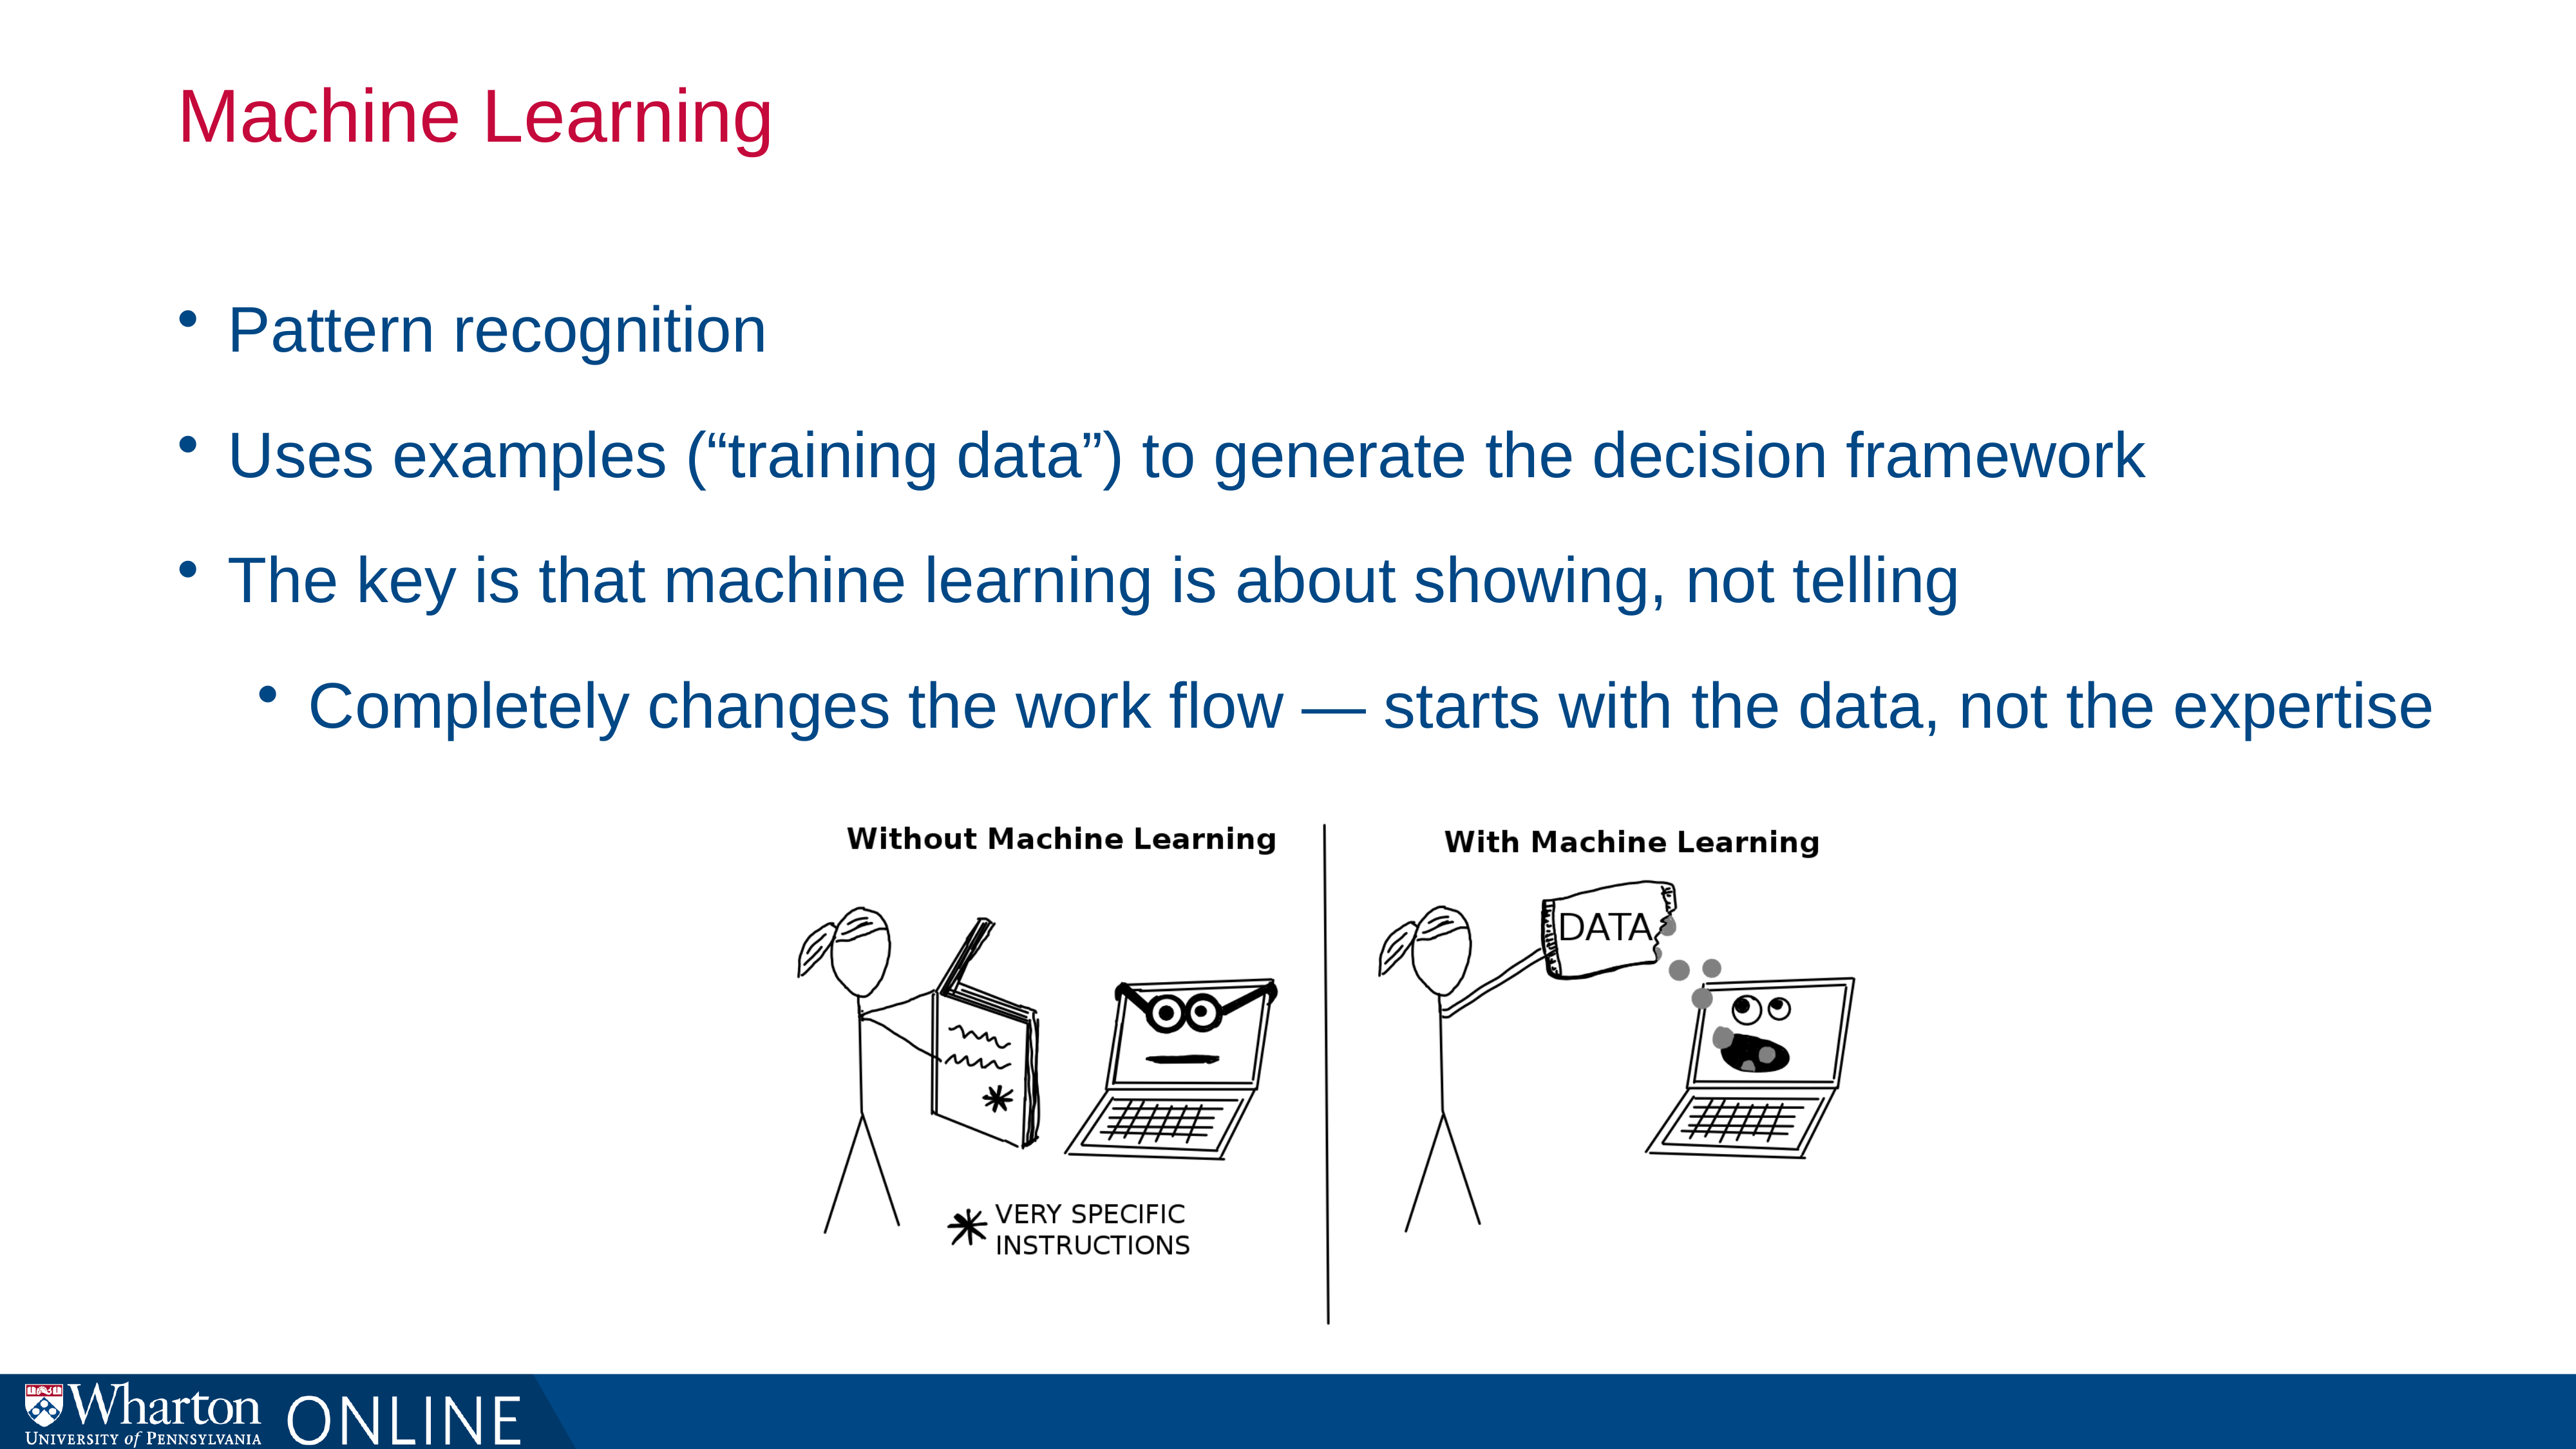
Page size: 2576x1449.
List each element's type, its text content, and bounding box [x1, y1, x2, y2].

title Machine Learning [176, 77, 2400, 179]
picture [25, 1381, 520, 1448]
picture [773, 795, 1860, 1344]
list Pattern recognition Uses examples (“training data”) to generate the decision framework The key is that machine learning is about showing, not telling Completely changes the work flow — starts with the data, not the expertise [176, 279, 2456, 835]
